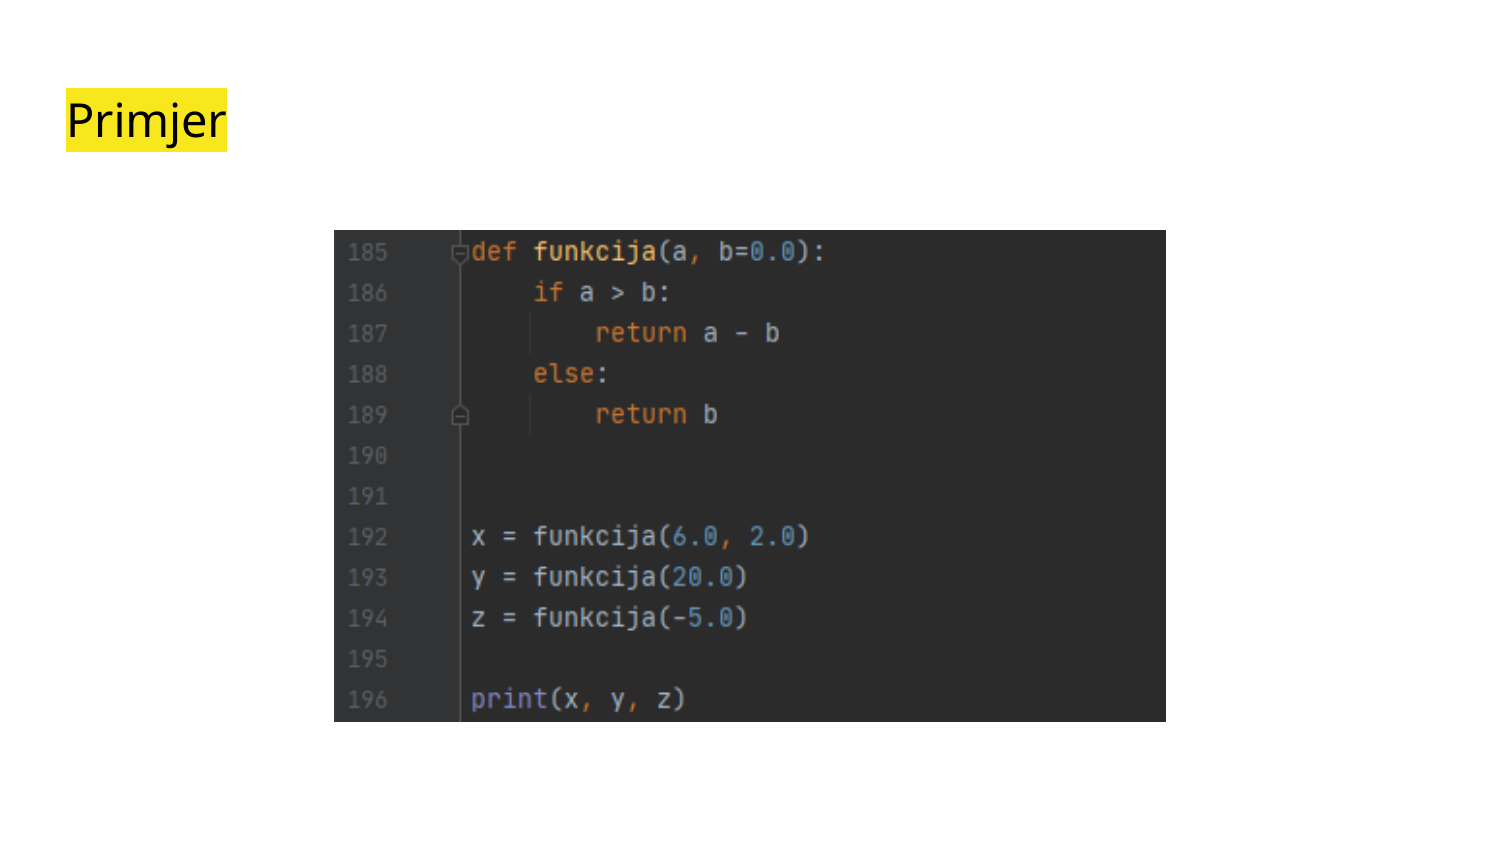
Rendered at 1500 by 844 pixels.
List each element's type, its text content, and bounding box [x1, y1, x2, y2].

title Primjer [51, 72, 1449, 167]
picture [334, 230, 1166, 722]
